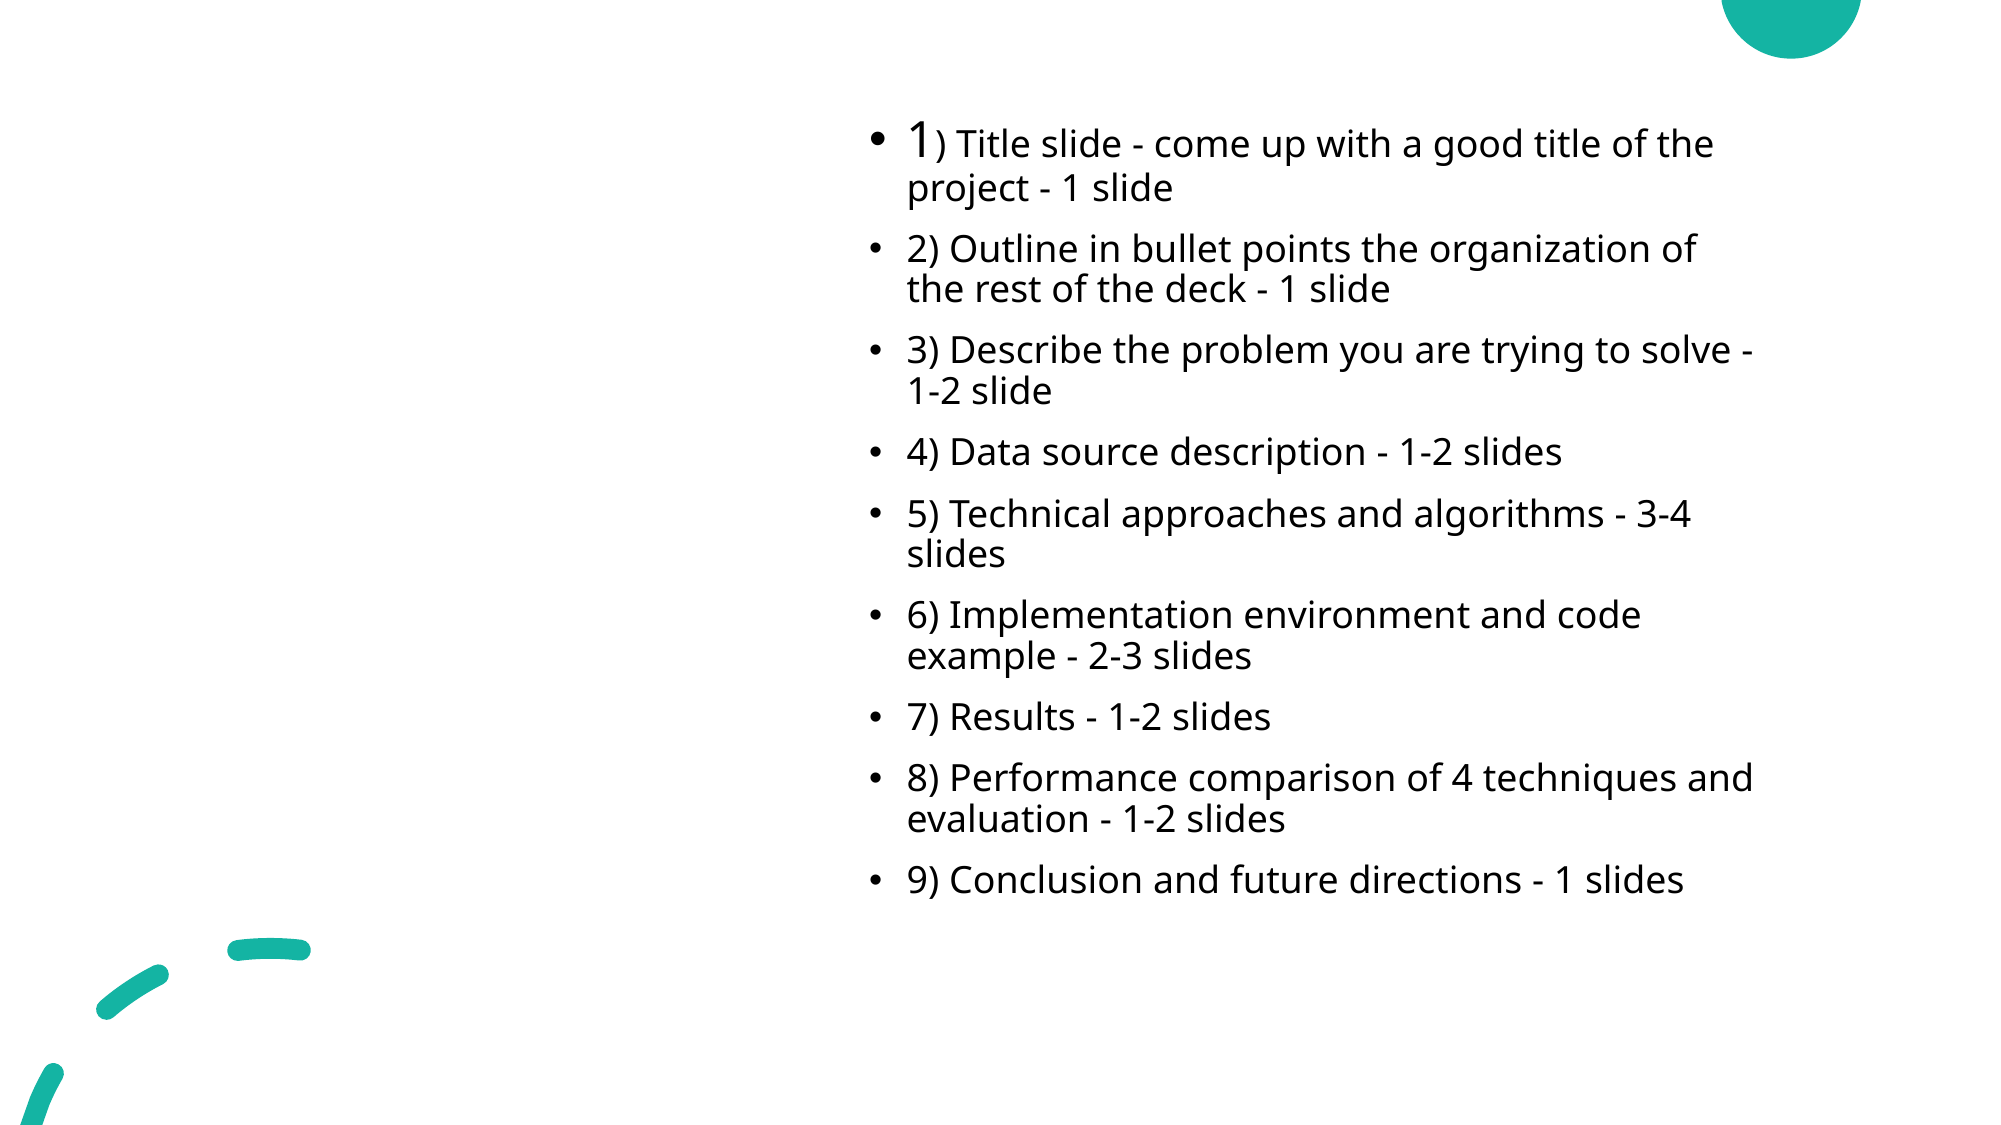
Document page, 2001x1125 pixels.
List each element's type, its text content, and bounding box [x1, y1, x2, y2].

text_box 1) Title slide - come up with a good title of the project - 1 slide 2) Outline in bullet points the organization of the rest of the deck - 1 slide 3) Describe the problem you are trying to solve - 1-2 slide 4) Data source description - 1-2 slides 5) Technical approaches and algorithms - 3-4 slides 6) Implementation environment and code example - 2-3 slides 7) Results - 1-2 slides 8) Performance comparison of 4 techniques and evaluation - 1-2 slides 9) Conclusion and future directions - 1 slides [854, 107, 1777, 1082]
